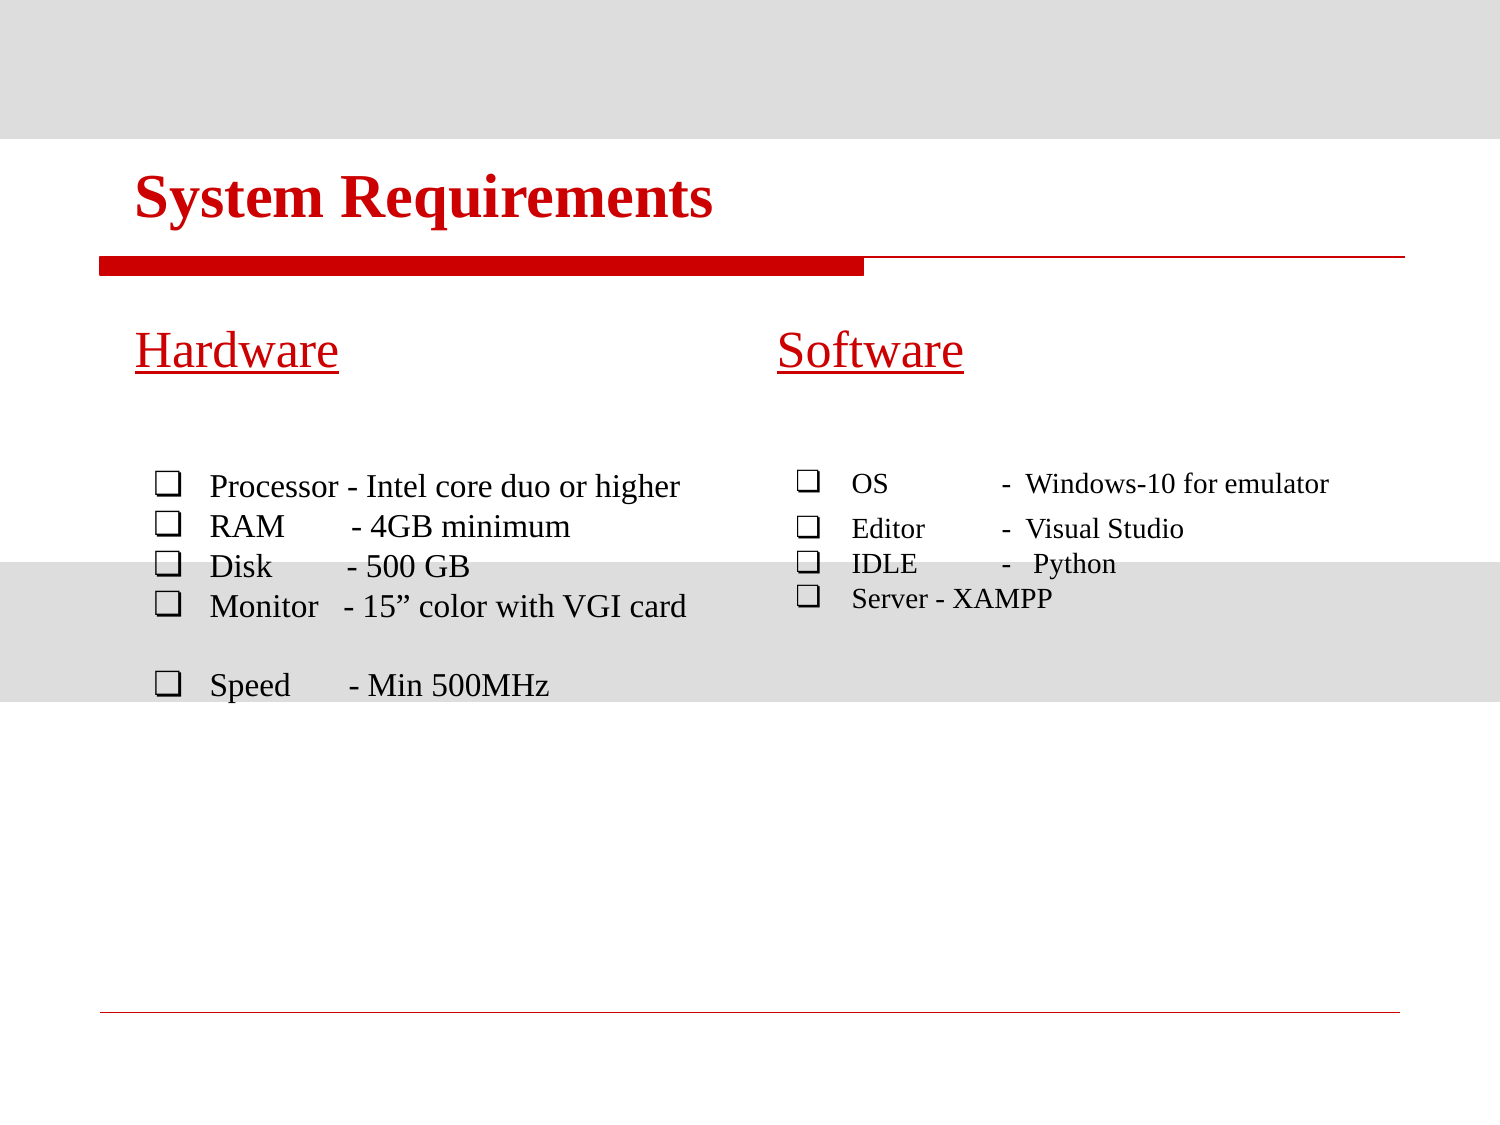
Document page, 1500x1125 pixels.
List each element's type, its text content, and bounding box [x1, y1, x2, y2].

list Hardware Processor - Intel core duo or higher RAM - 4GB minimum Disk - 500 GB Monitor - 15” color with VGI card Speed - Min 500MHz [119, 308, 739, 950]
list Software OS - Windows-10 for emulator Editor - Visual Studio IDLE - Python Server - XAMPP [761, 308, 1381, 950]
title System Requirements [119, 120, 1381, 238]
picture [0, 0, 1500, 1125]
